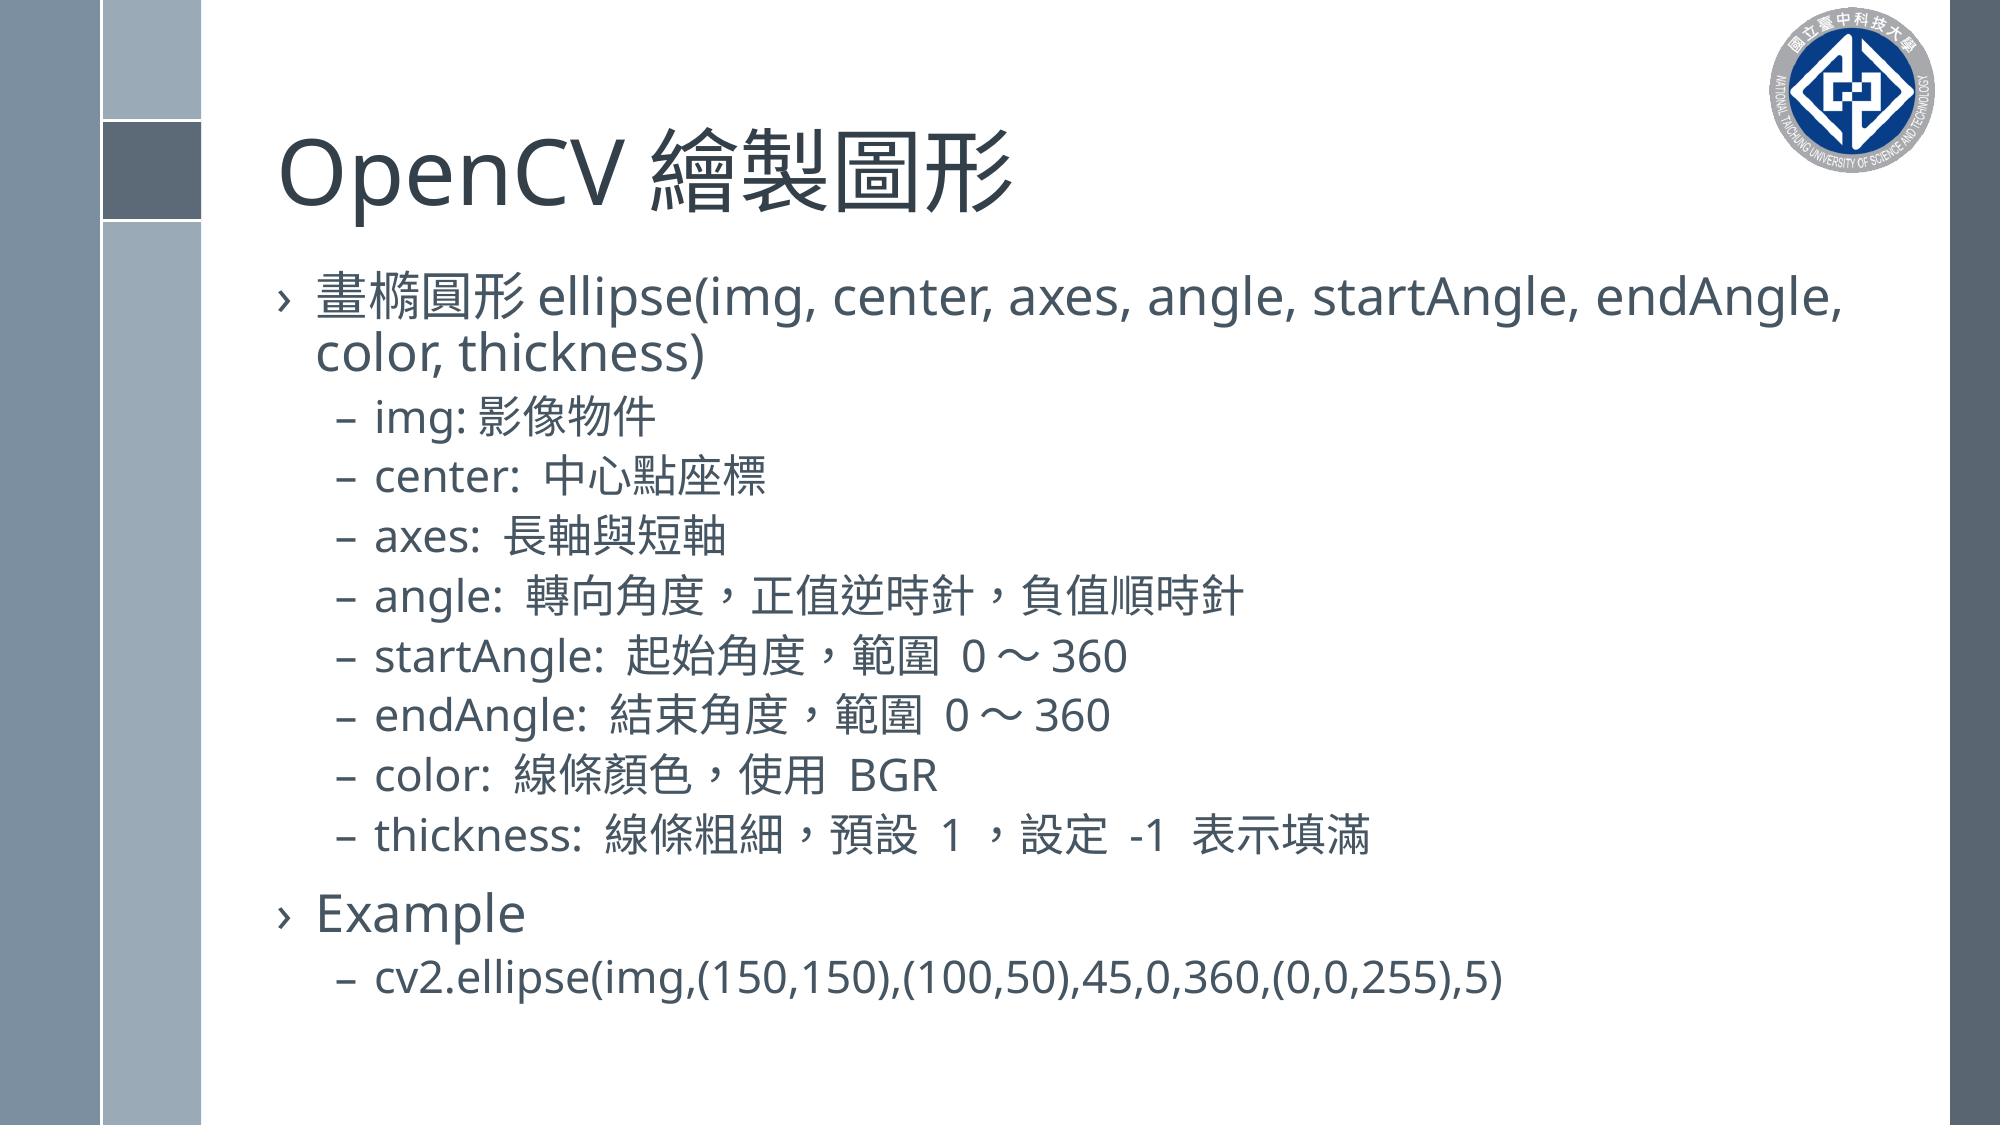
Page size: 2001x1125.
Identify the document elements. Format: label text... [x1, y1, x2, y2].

title OpenCV繪製圖形 [261, 29, 1867, 233]
picture [1769, 7, 1935, 173]
list 畫橢圓形ellipse(img, center, axes, angle, startAngle, endAngle, color, thickness) img:影像物件 center: 中心點座標 axes: 長軸與短軸 angle: 轉向角度，正值逆時針，負值順時針 startAngle: 起始角度，範圍 0～360 endAngle: 結束角度，範圍 0～360 color: 線條顏色，使用 BGR thickness: 線條粗細，預設 1，設定 -1 表示填滿 Example cv2.ellipse(img,(150,150),(100,50),45,0,360,(0,0,255),5) [261, 262, 1867, 1013]
